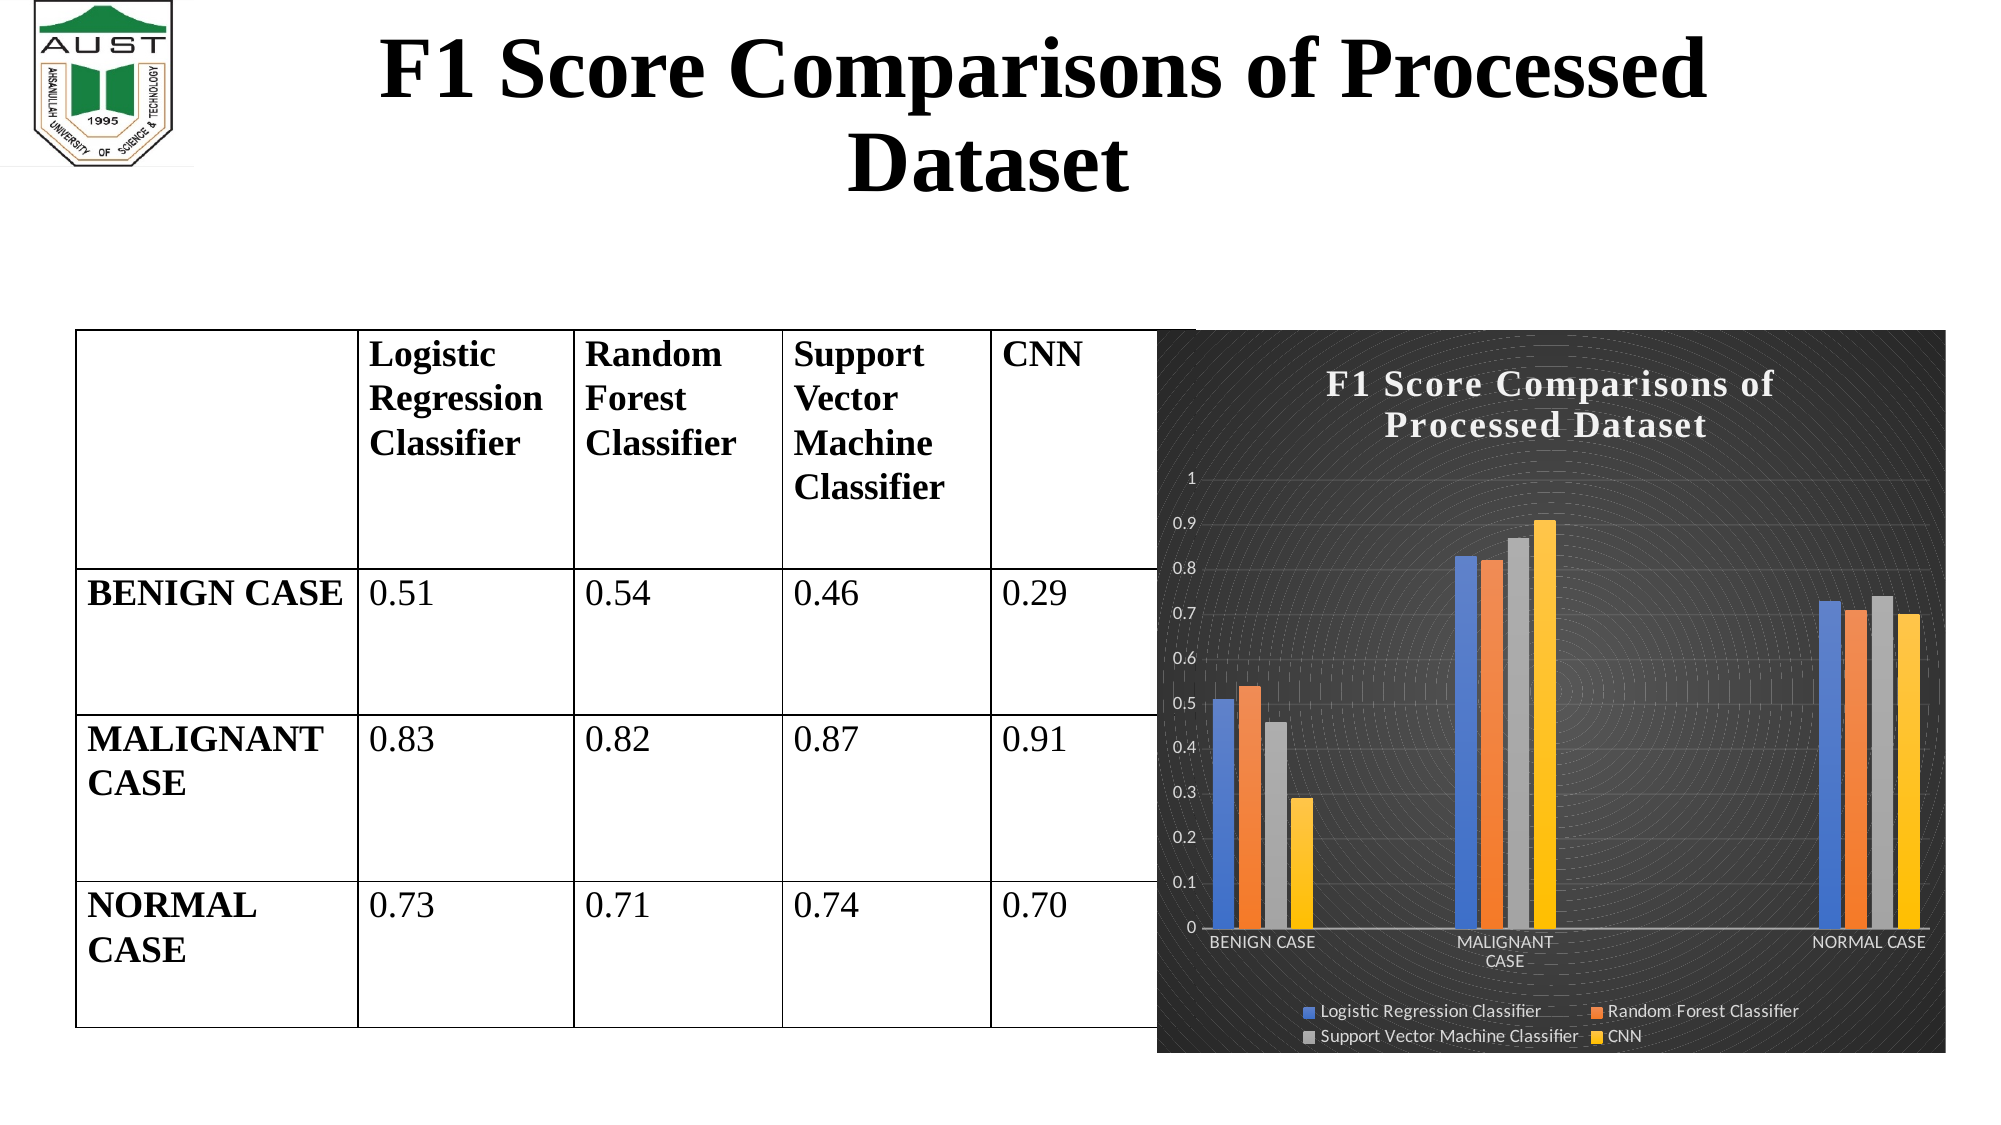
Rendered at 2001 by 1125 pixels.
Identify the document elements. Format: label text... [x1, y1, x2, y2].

table_cell 0.51 [359, 570, 573, 714]
table_cell 0.71 [575, 882, 782, 1027]
title F1 Score Comparisons of Processed Dataset [137, 59, 1863, 278]
table_header CNN [992, 331, 1156, 568]
table_cell 0.74 [783, 882, 990, 1027]
table_header [77, 331, 357, 568]
chart [1156, 329, 1946, 1053]
table_cell 0.83 [359, 716, 573, 881]
picture [0, 0, 194, 167]
table_cell BENIGN CASE [77, 570, 357, 714]
table_cell 0.54 [575, 570, 782, 714]
table_cell 0.70 [992, 882, 1156, 1027]
table_cell MALIGNANT CASE [77, 716, 357, 881]
table_cell NORMAL CASE [77, 882, 357, 1027]
table_cell 0.29 [992, 570, 1156, 714]
table_cell 0.73 [359, 882, 573, 1027]
table_cell 0.87 [783, 716, 990, 881]
table_header Random Forest Classifier [575, 331, 782, 568]
table_cell 0.82 [575, 716, 782, 881]
table_header Support Vector Machine Classifier [783, 331, 990, 568]
table_cell 0.46 [783, 570, 990, 714]
table_cell 0.91 [992, 716, 1156, 881]
table_header Logistic Regression Classifier [359, 331, 573, 568]
